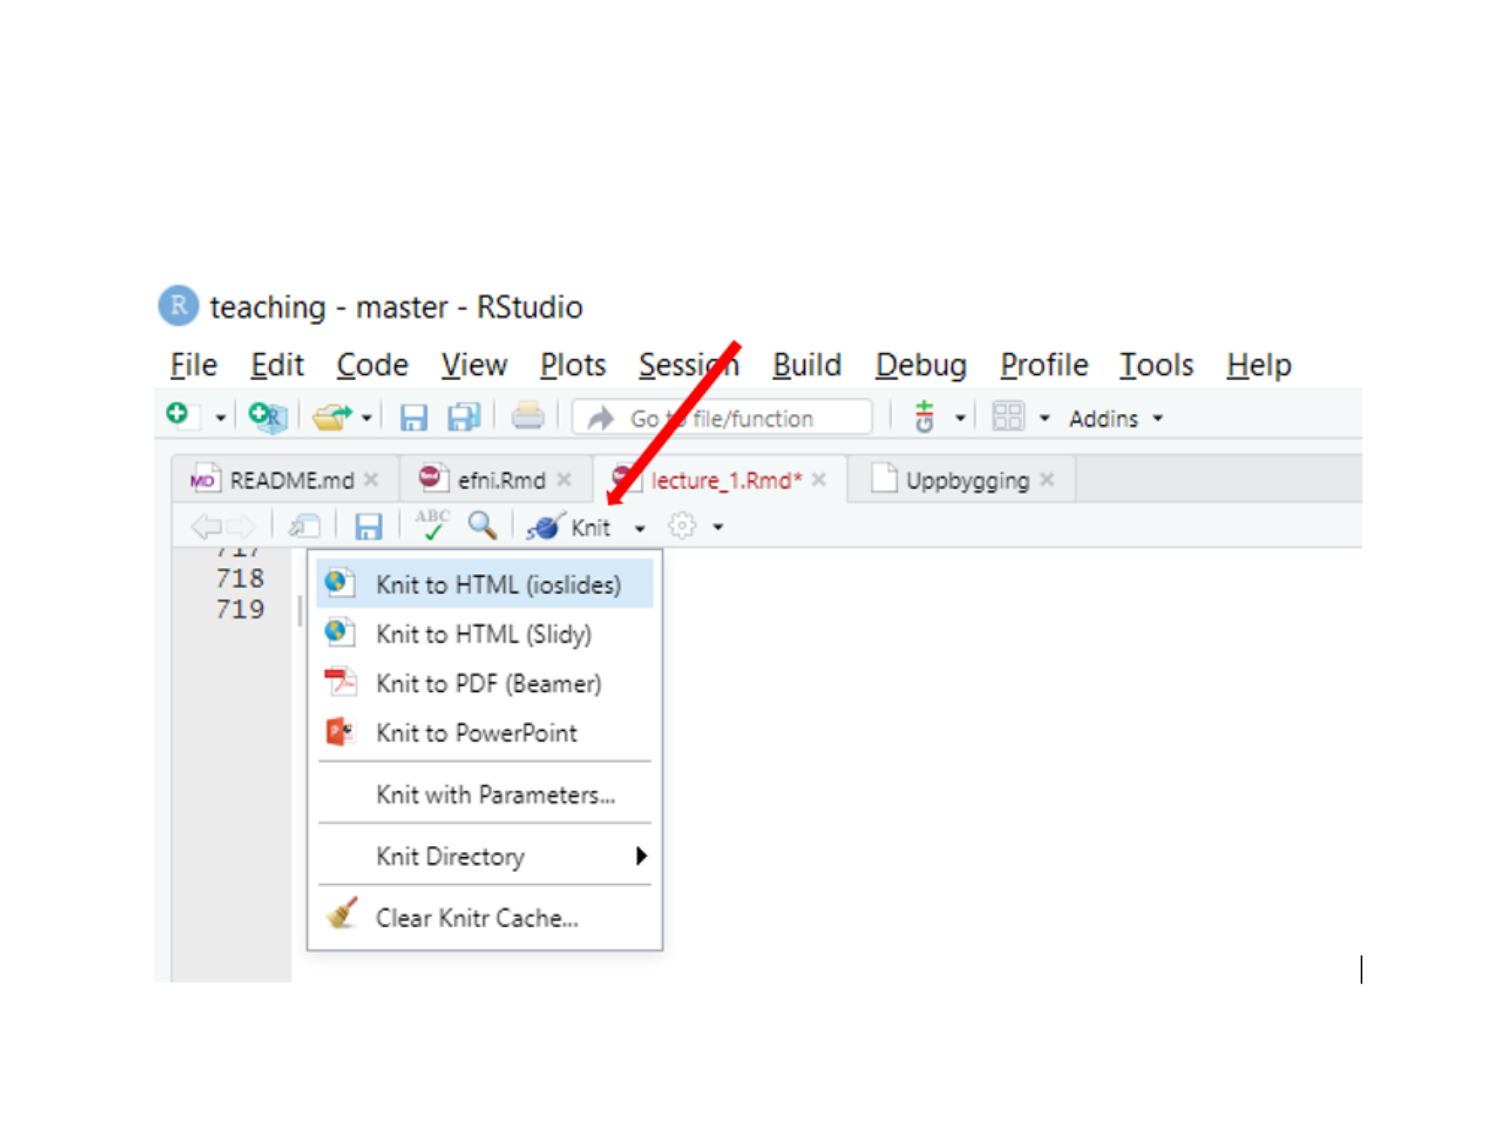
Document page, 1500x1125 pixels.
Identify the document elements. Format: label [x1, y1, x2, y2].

picture [128, 262, 1374, 1005]
